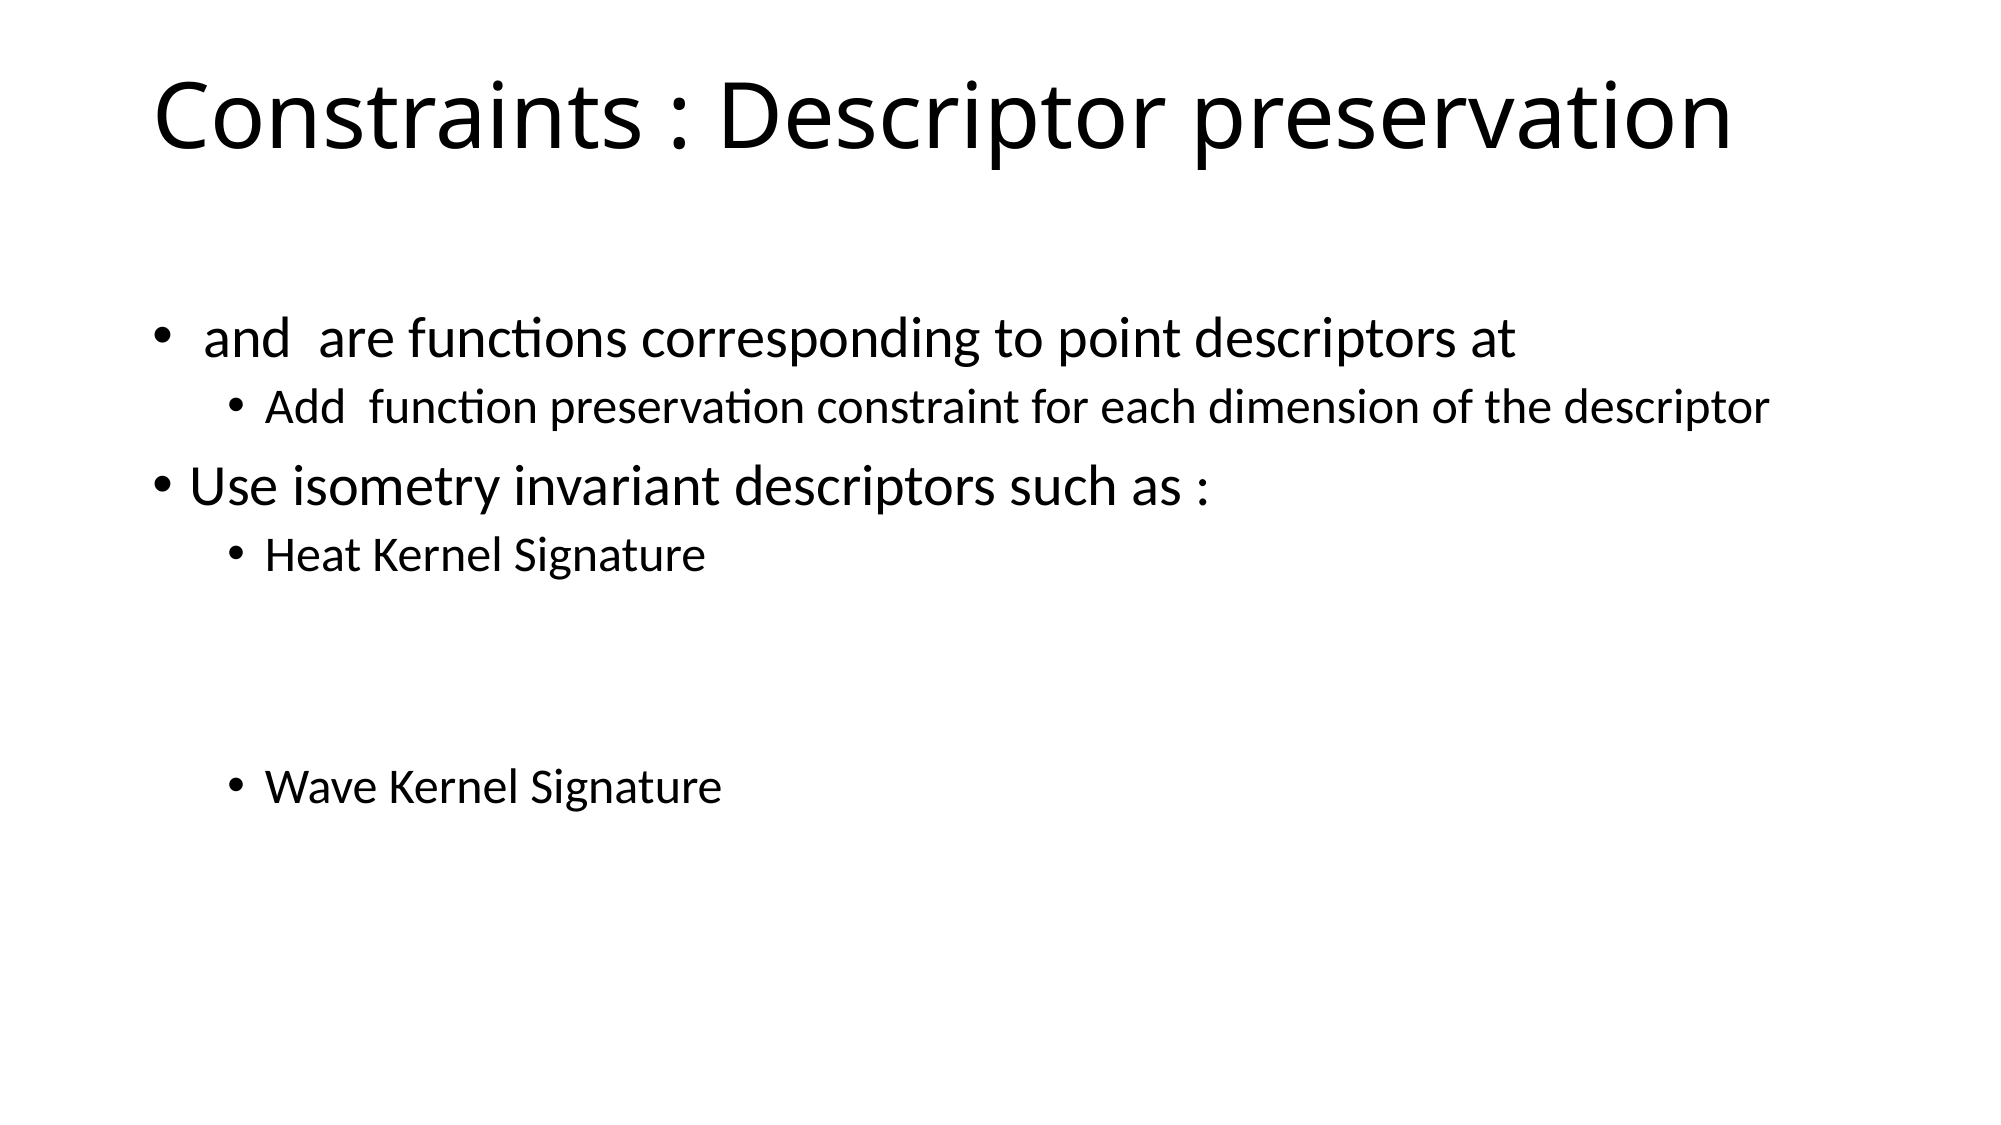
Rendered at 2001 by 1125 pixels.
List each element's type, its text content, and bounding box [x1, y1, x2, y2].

title Constraints : Descriptor preservation [137, 59, 1863, 278]
